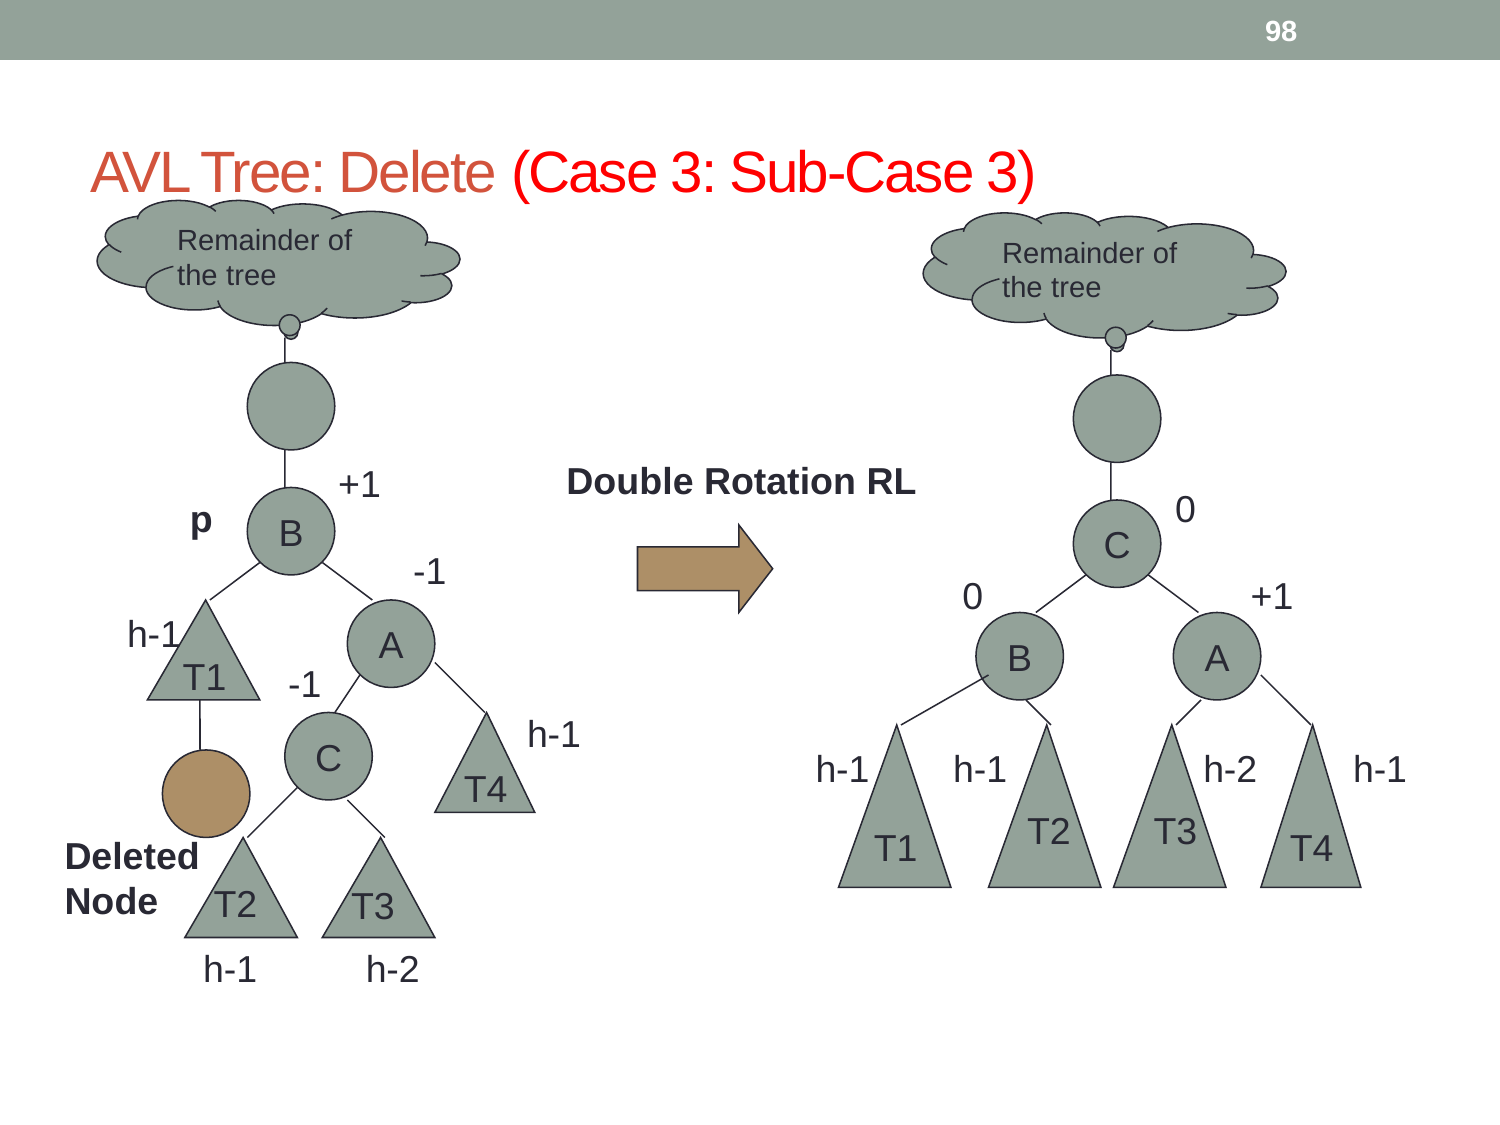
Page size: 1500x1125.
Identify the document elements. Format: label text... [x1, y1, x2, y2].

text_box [799, 212, 1424, 888]
slide_number 98 [1250, 3, 1425, 57]
text_box [637, 524, 773, 613]
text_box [49, 199, 598, 1003]
text_box Double Rotation RL [605, 449, 796, 510]
title AVL Tree: Delete (Case 3: Sub-Case 3) [75, 87, 1425, 250]
